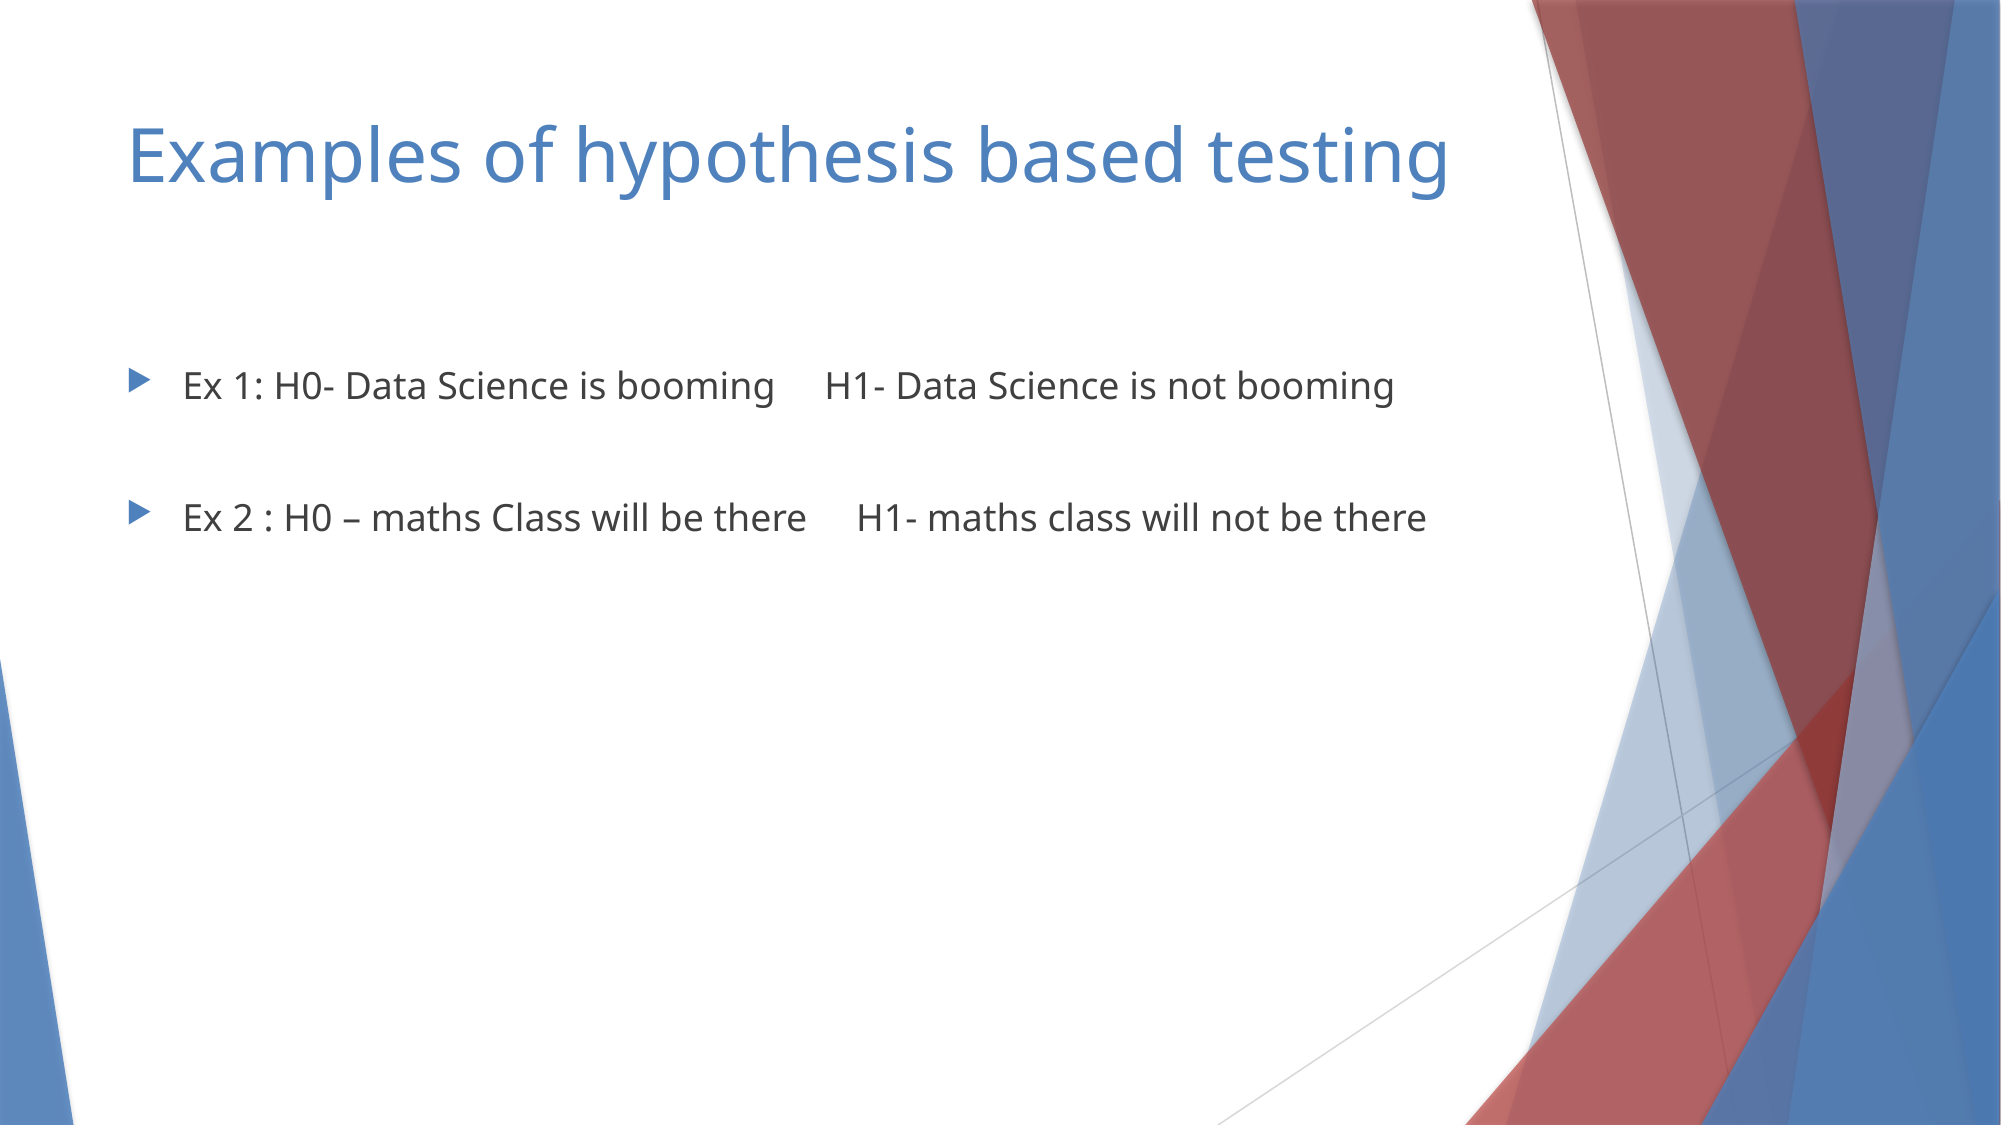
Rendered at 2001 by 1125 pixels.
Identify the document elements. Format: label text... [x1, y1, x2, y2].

title Examples of hypothesis based testing [111, 99, 1522, 317]
list Ex 1: H0- Data Science is booming H1- Data Science is not booming Ex 2 : H0 – maths Class will be there H1- maths class will not be there [111, 354, 1522, 992]
